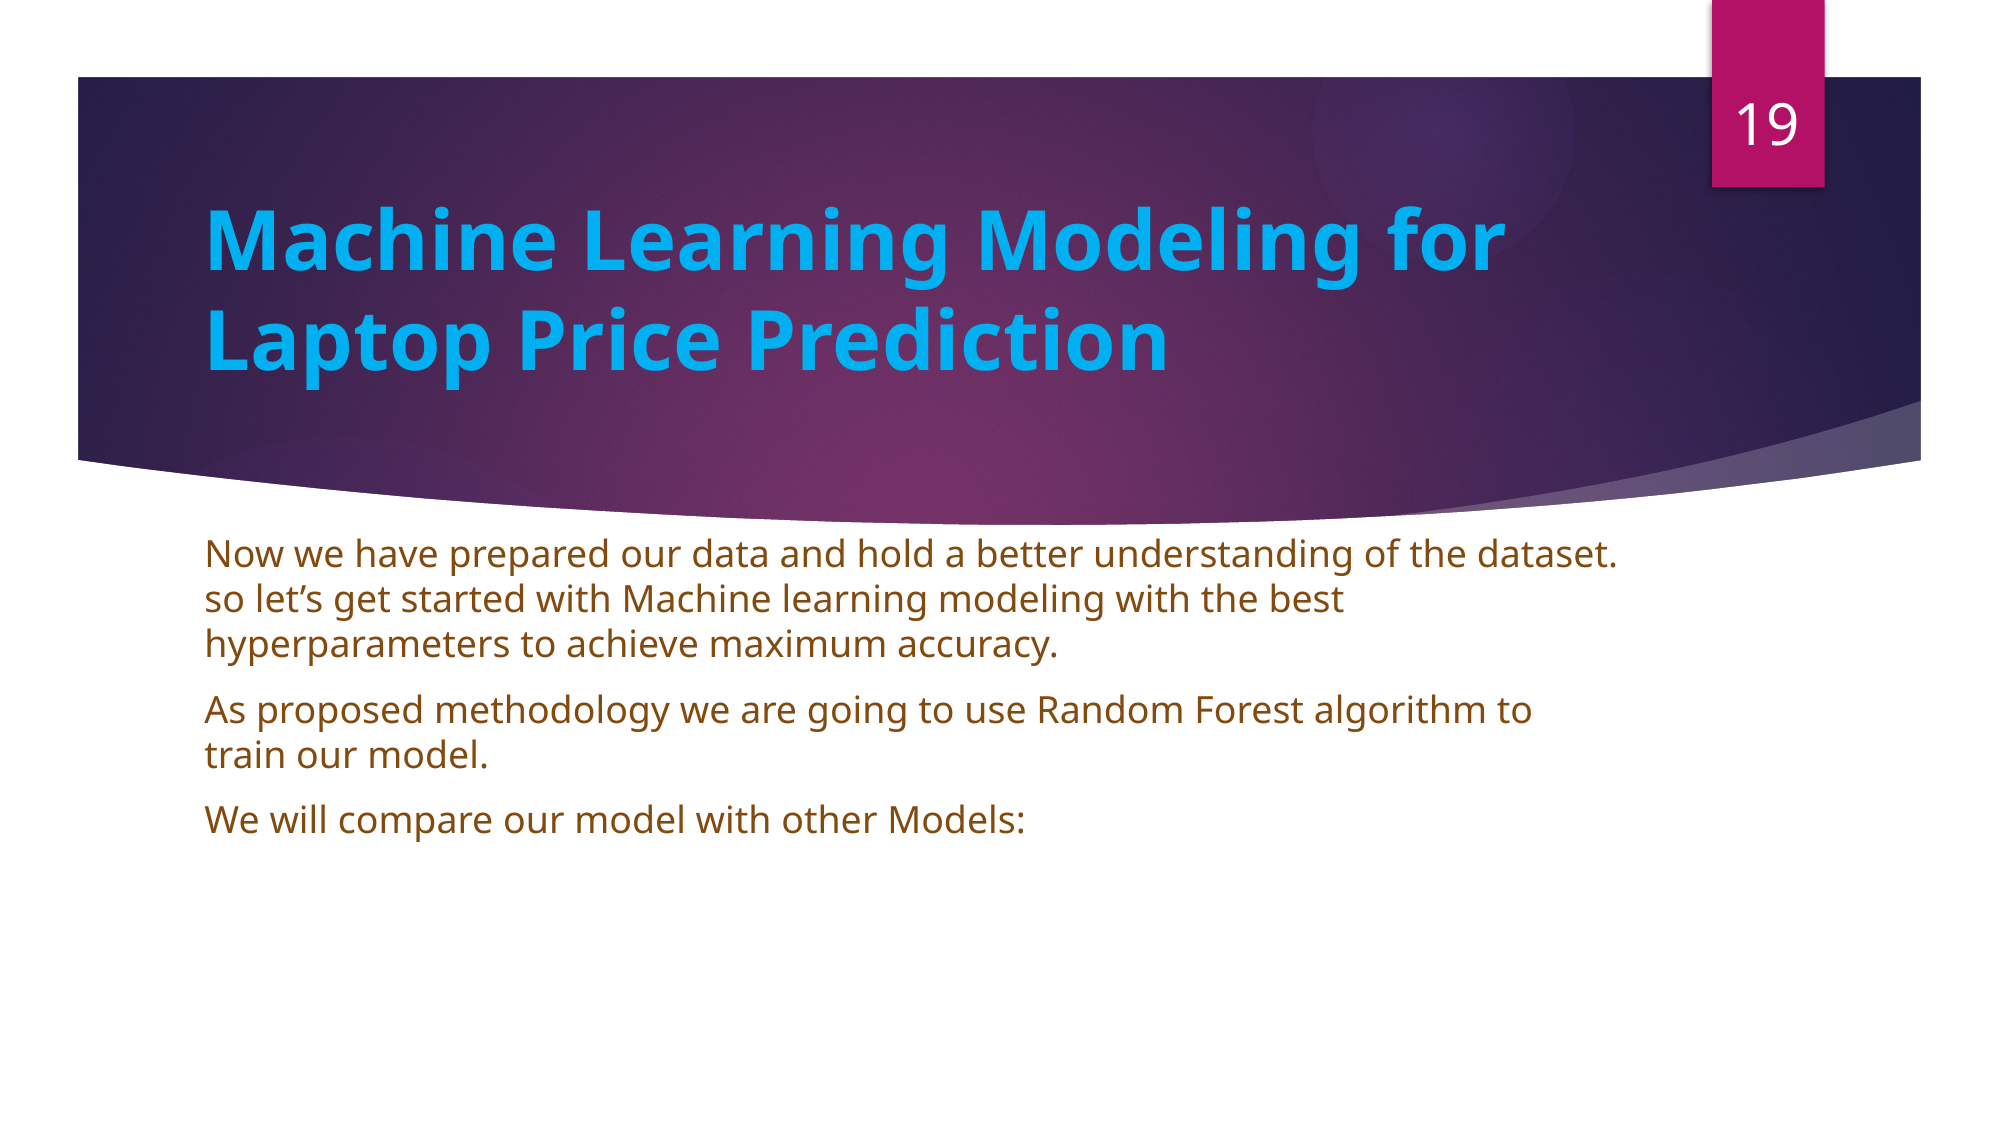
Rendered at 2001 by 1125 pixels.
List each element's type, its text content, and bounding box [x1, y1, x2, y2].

title Machine Learning Modeling for Laptop Price Prediction [188, 174, 1638, 400]
list Now we have prepared our data and hold a better understanding of the dataset. so let’s get started with Machine learning modeling with the best hyperparameters to achieve maximum accuracy. As proposed methodology we are going to use Random Forest algorithm to train our model. We will compare our model with other Models: [189, 581, 1638, 988]
slide_number 19 [1698, 48, 1836, 175]
